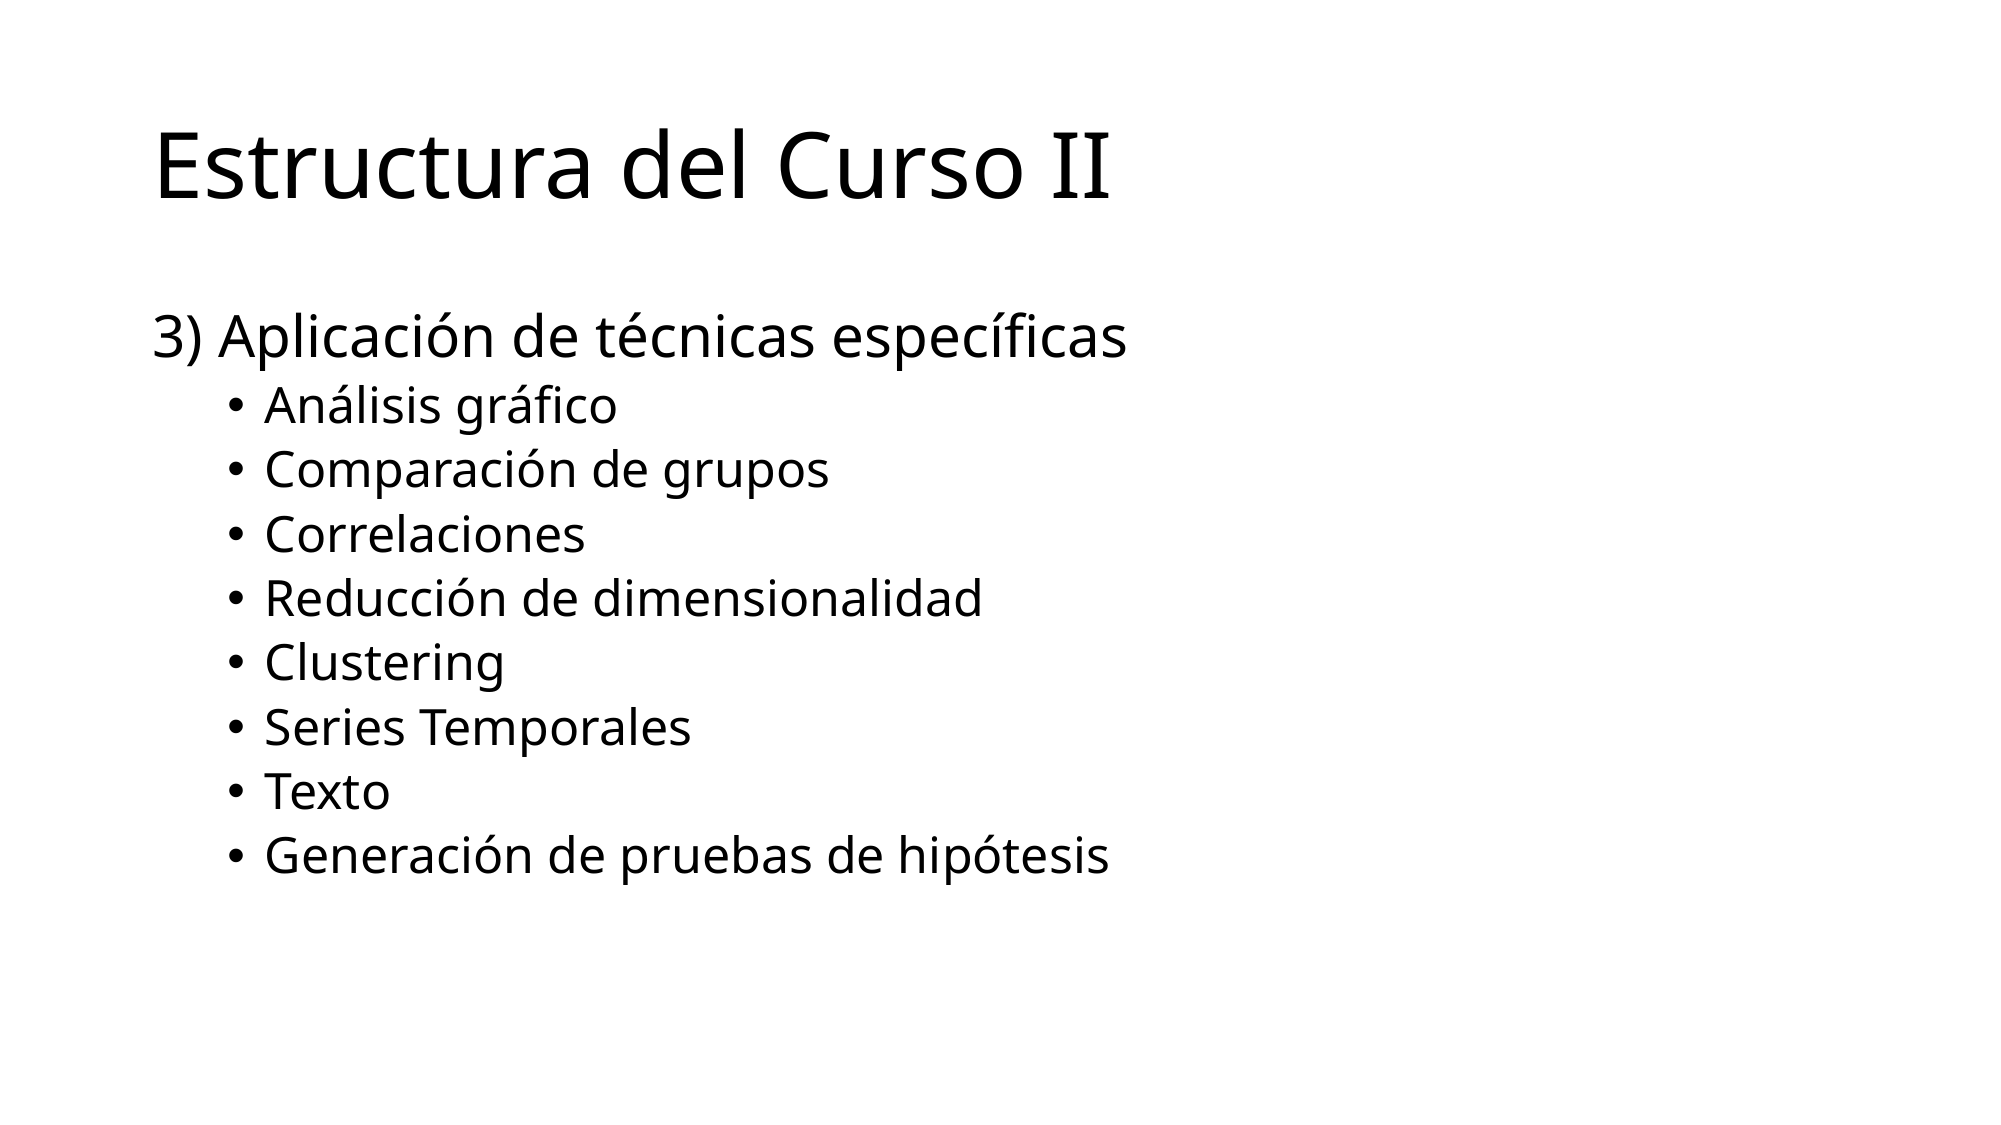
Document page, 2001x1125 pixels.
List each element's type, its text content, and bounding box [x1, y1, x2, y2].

list 3) Aplicación de técnicas específicas Análisis gráfico Comparación de grupos Correlaciones Reducción de dimensionalidad Clustering Series Temporales Texto Generación de pruebas de hipótesis [137, 299, 1863, 1014]
title Estructura del Curso II [137, 59, 1863, 278]
